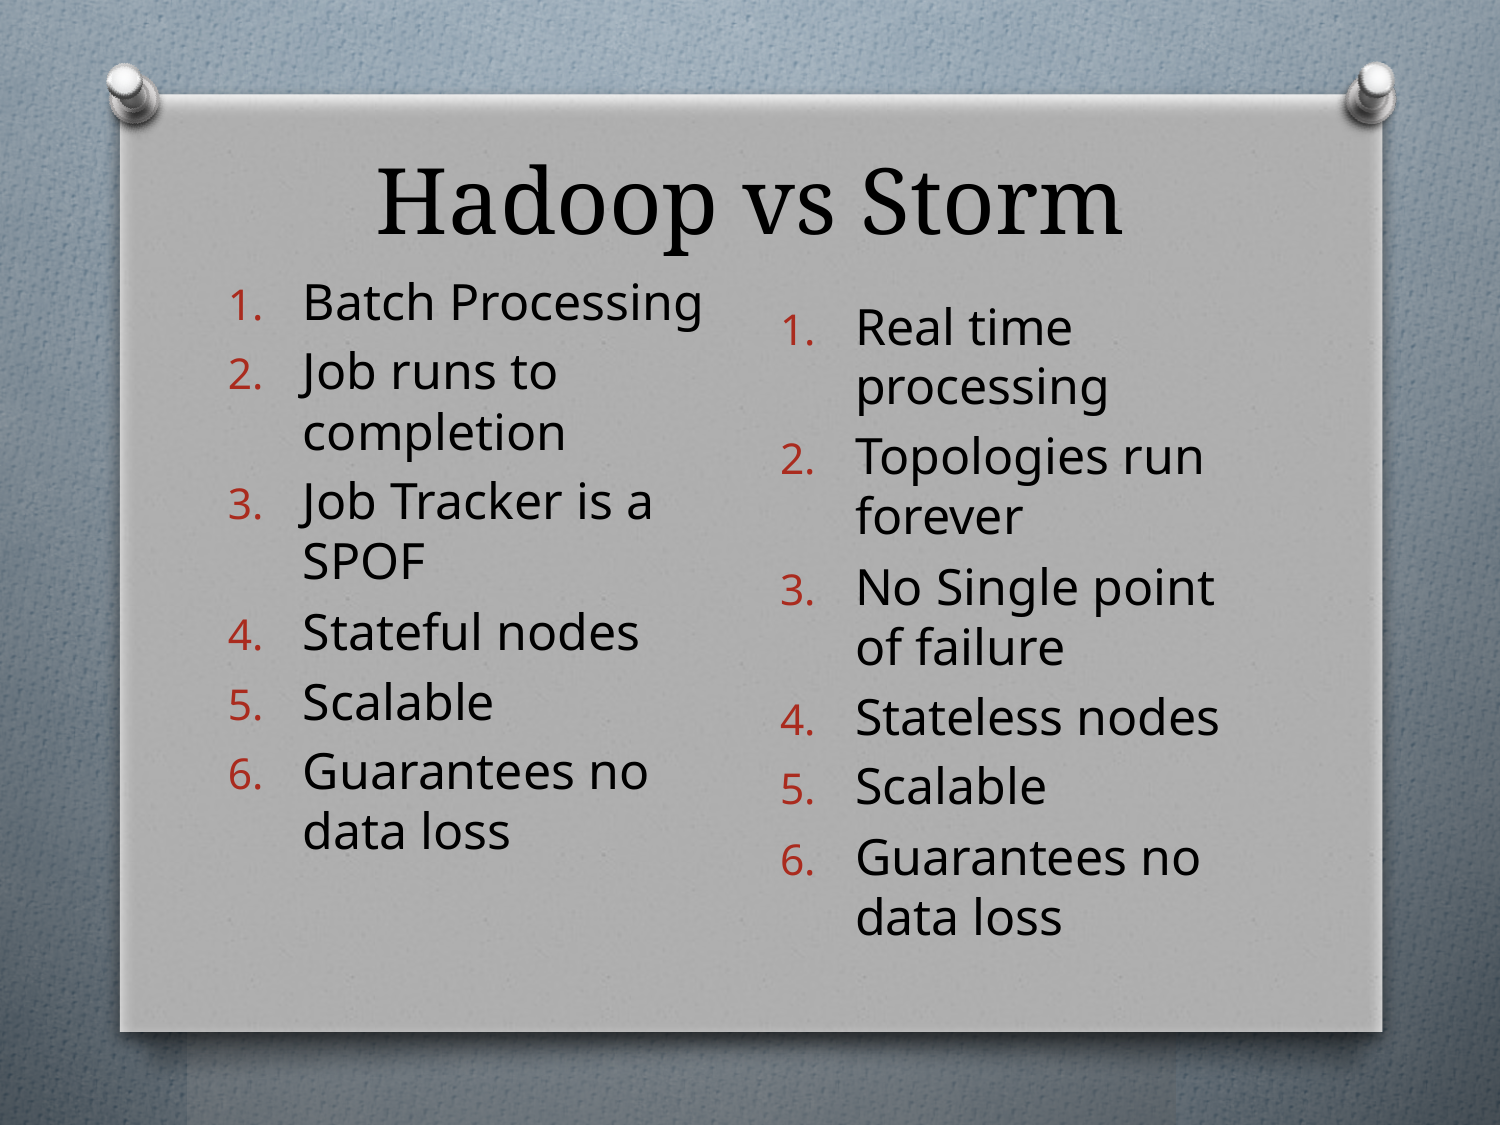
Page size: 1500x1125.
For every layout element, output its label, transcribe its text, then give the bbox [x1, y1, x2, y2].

list Real time processing Topologies run forever No Single point of failure Stateless nodes Scalable Guarantees no data loss [765, 287, 1290, 988]
list Batch Processing Job runs to completion Job Tracker is a SPOF Stateful nodes Scalable Guarantees no data loss [213, 262, 738, 975]
title Hadoop vs Storm [179, 134, 1323, 263]
picture [75, 29, 198, 153]
picture [1317, 35, 1439, 156]
